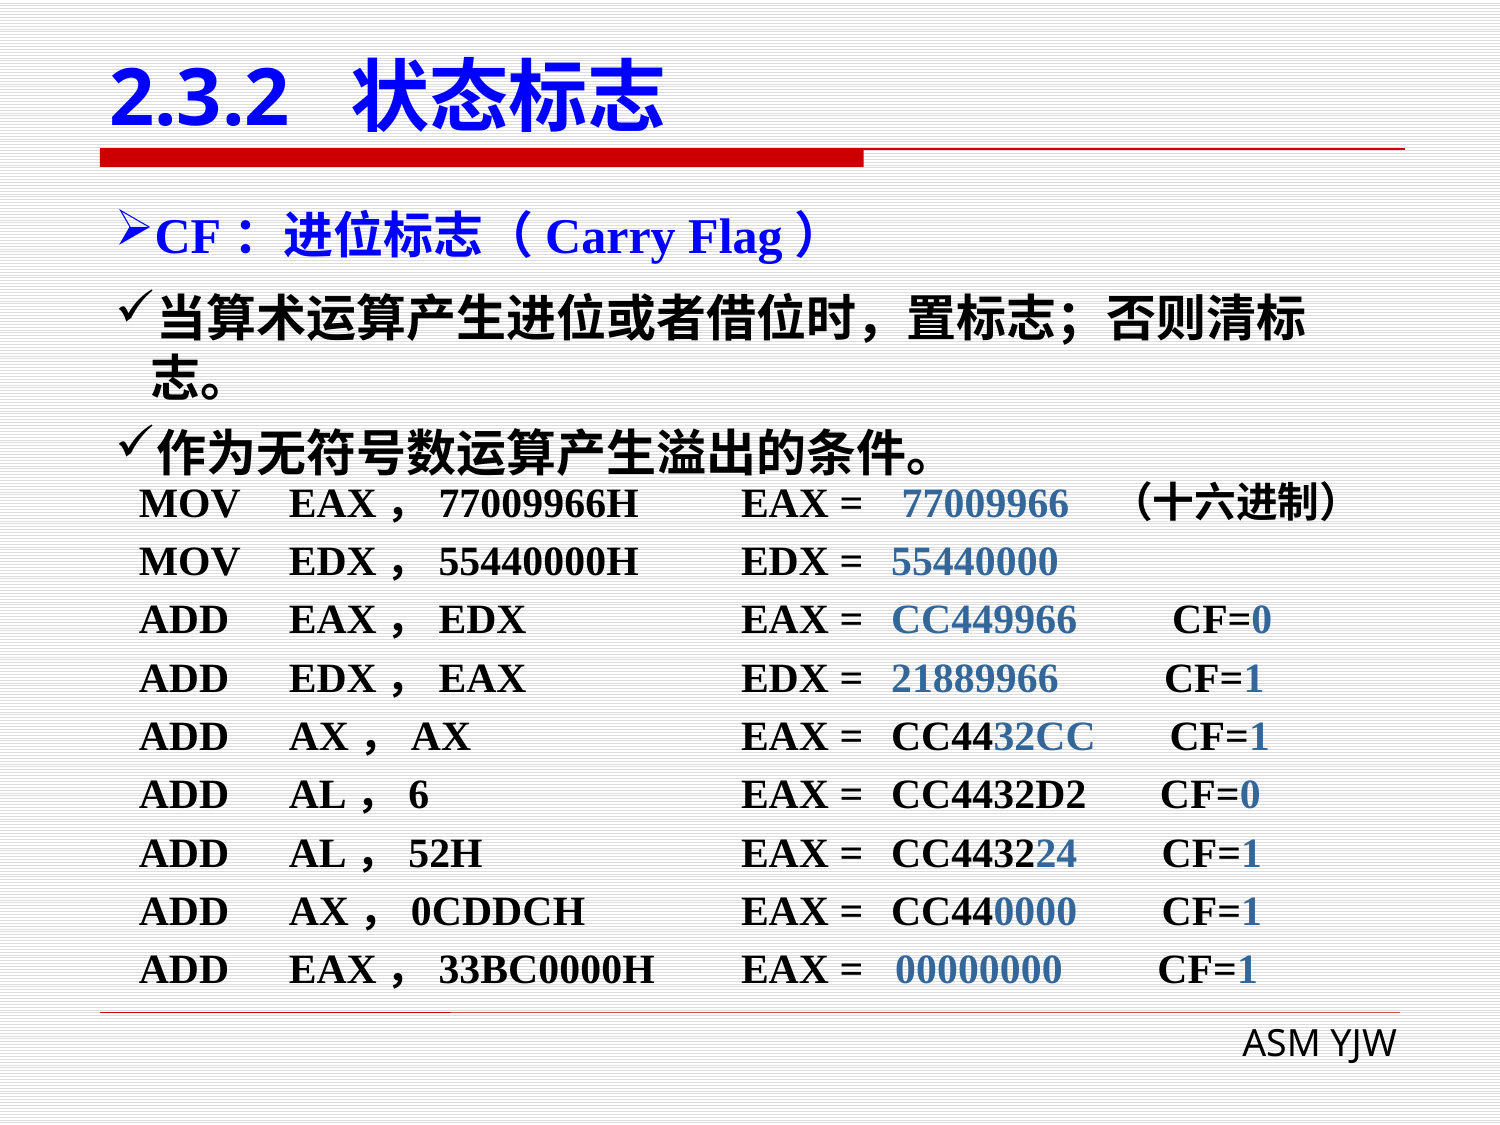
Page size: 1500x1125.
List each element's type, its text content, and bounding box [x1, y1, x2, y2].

text_box 当算术运算产生进位或者借位时，置标志；否则清标志。 作为无符号数运算产生溢出的条件。 [100, 278, 1388, 489]
title 2.3.2 状态标志 [94, 50, 1407, 149]
text_box CF：进位标志（Carry Flag） [100, 196, 1313, 271]
text_box EAX = 77009966 （十六进制） EDX = 55440000 EAX = CC449966 CF=0 EDX = 21889966 CF=1 EAX = CC4432CC CF=1 EAX = CC4432D2 CF=0 EAX = CC443224 CF=1 EAX = CC440000 CF=1 EAX = 00000000 CF=1 [726, 468, 1427, 1000]
text_box MOV EAX，77009966H MOV EDX，55440000H ADD EAX，EDX ADD EDX，EAX ADD AX，AX ADD AL，6 ADD AL，52H ADD AX，0CDDCH ADD EAX，33BC0000H [123, 468, 712, 1000]
